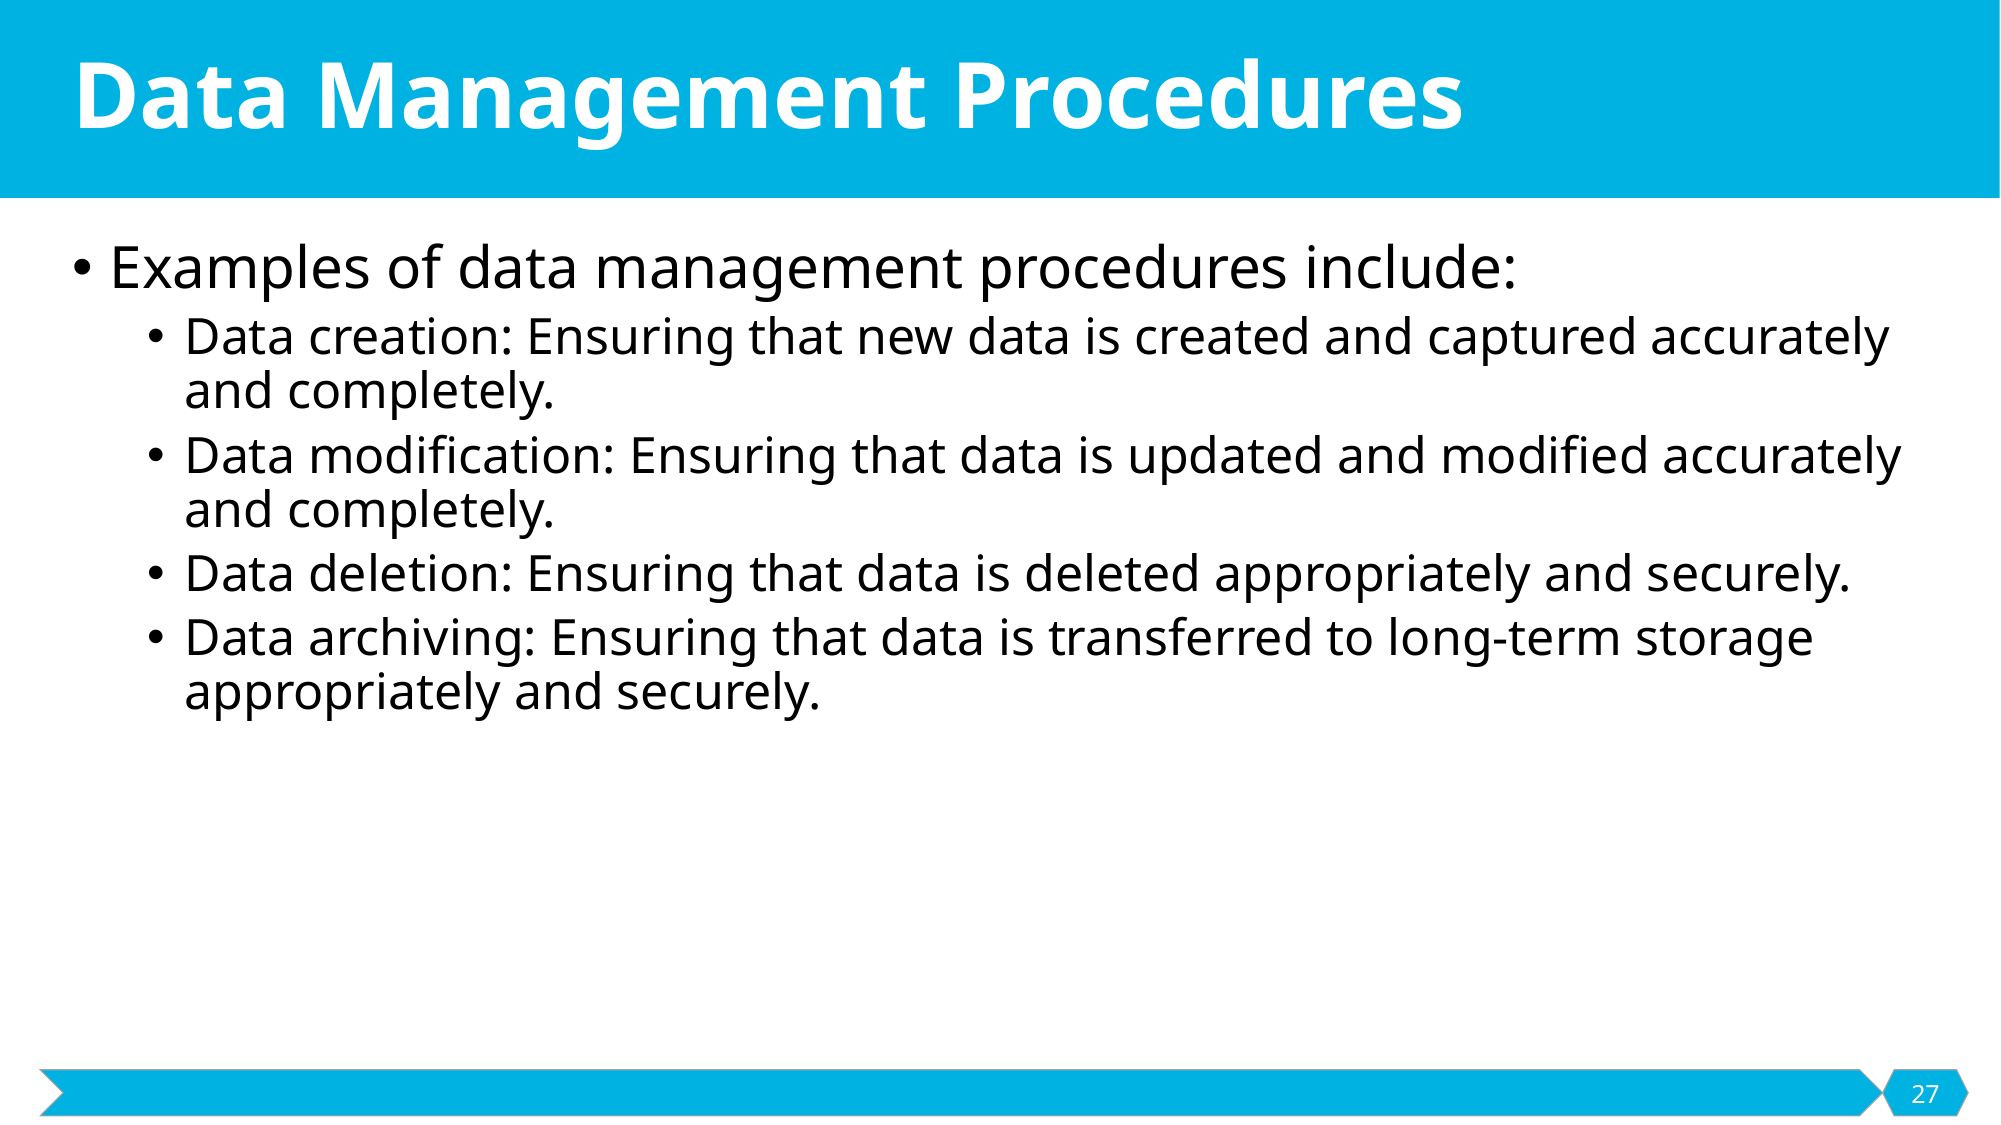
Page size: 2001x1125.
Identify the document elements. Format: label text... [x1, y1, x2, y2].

list Examples of data management procedures include: Data creation: Ensuring that new data is created and captured accurately and completely. Data modification: Ensuring that data is updated and modified accurately and completely. Data deletion: Ensuring that data is deleted appropriately and securely. Data archiving: Ensuring that data is transferred to long-term storage appropriately and securely. [56, 230, 1969, 1010]
title Data Management Procedures [56, 0, 1969, 199]
slide_number 27 [1882, 1065, 1969, 1125]
